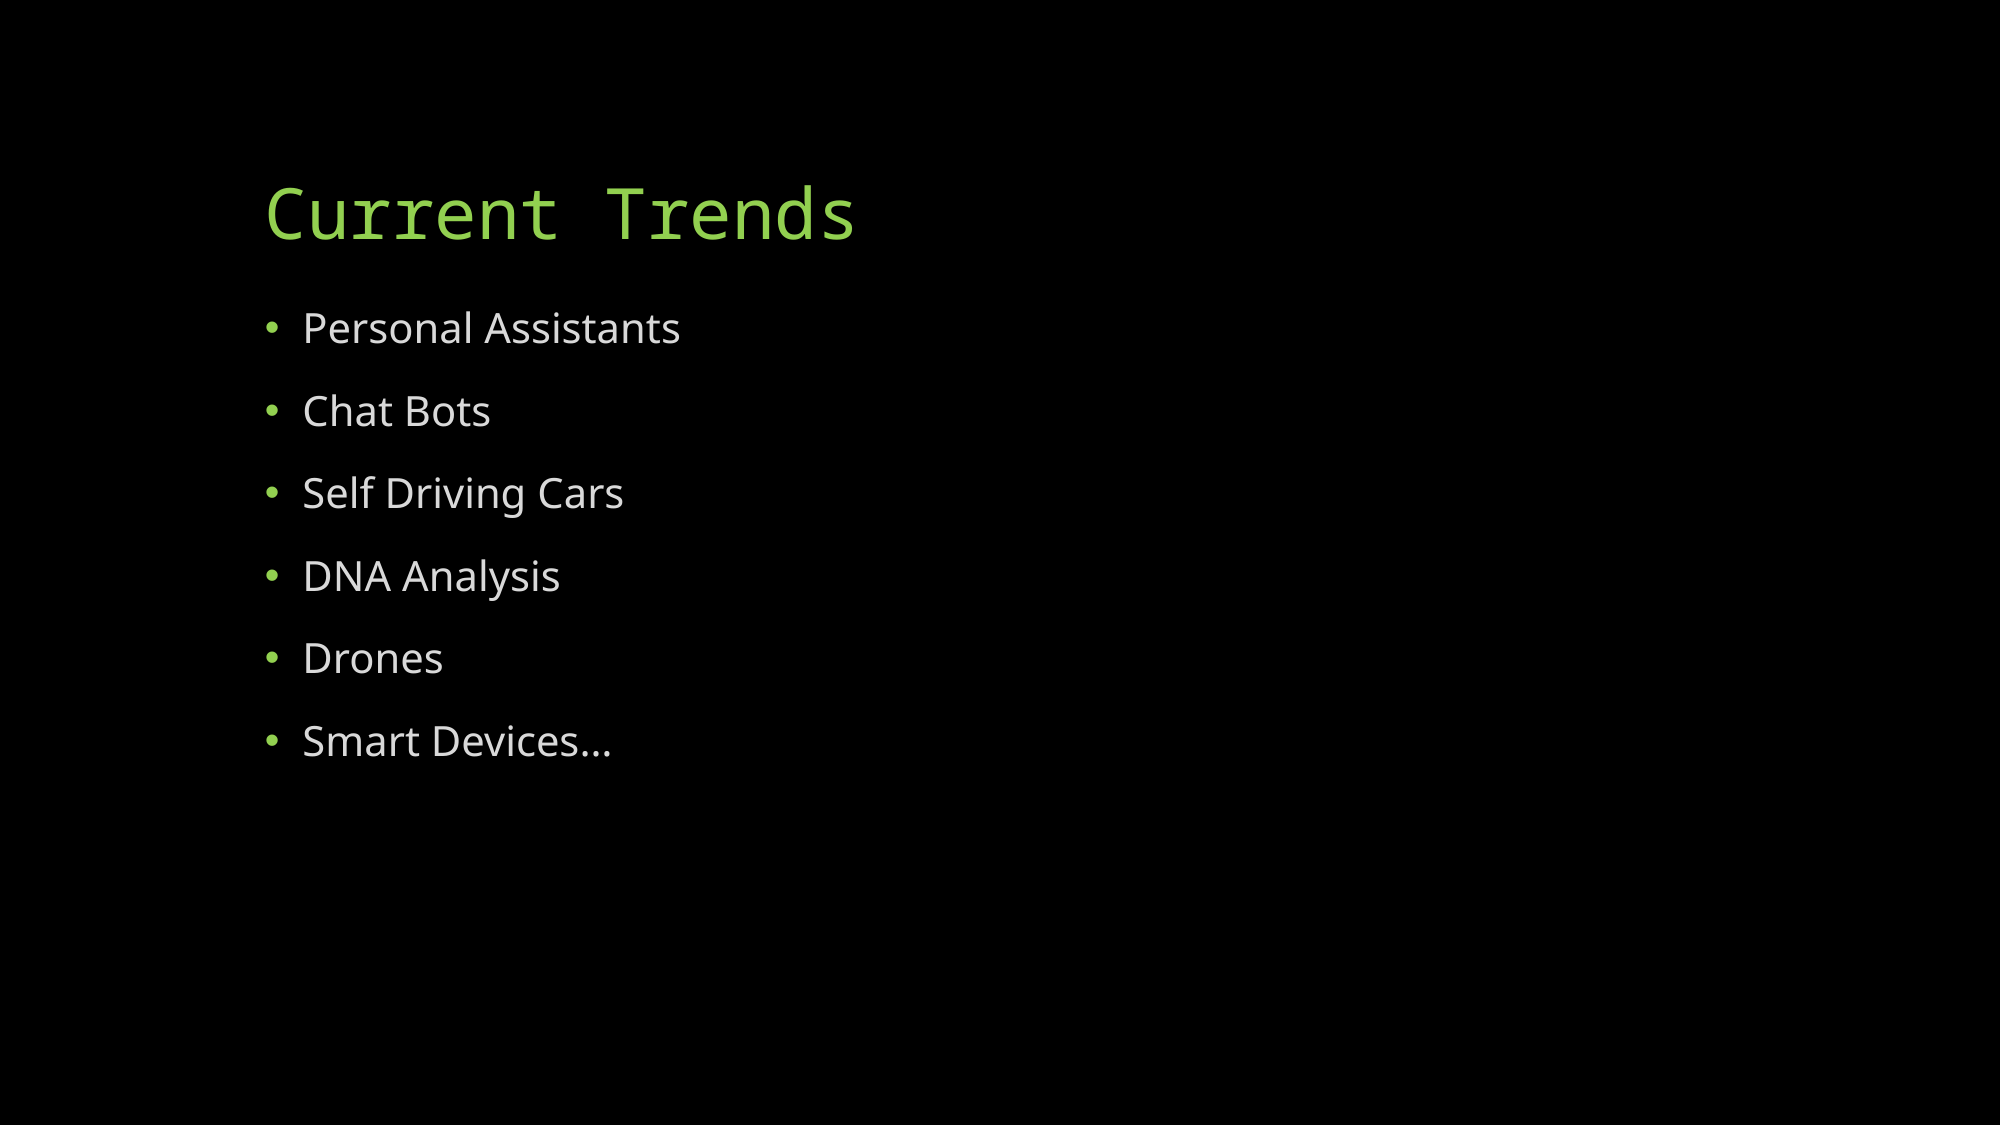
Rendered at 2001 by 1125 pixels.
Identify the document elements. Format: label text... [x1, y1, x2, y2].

list Personal Assistants Chat Bots Self Driving Cars DNA Analysis Drones Smart Devices… [249, 299, 1750, 1000]
title Current Trends [249, 75, 1750, 263]
